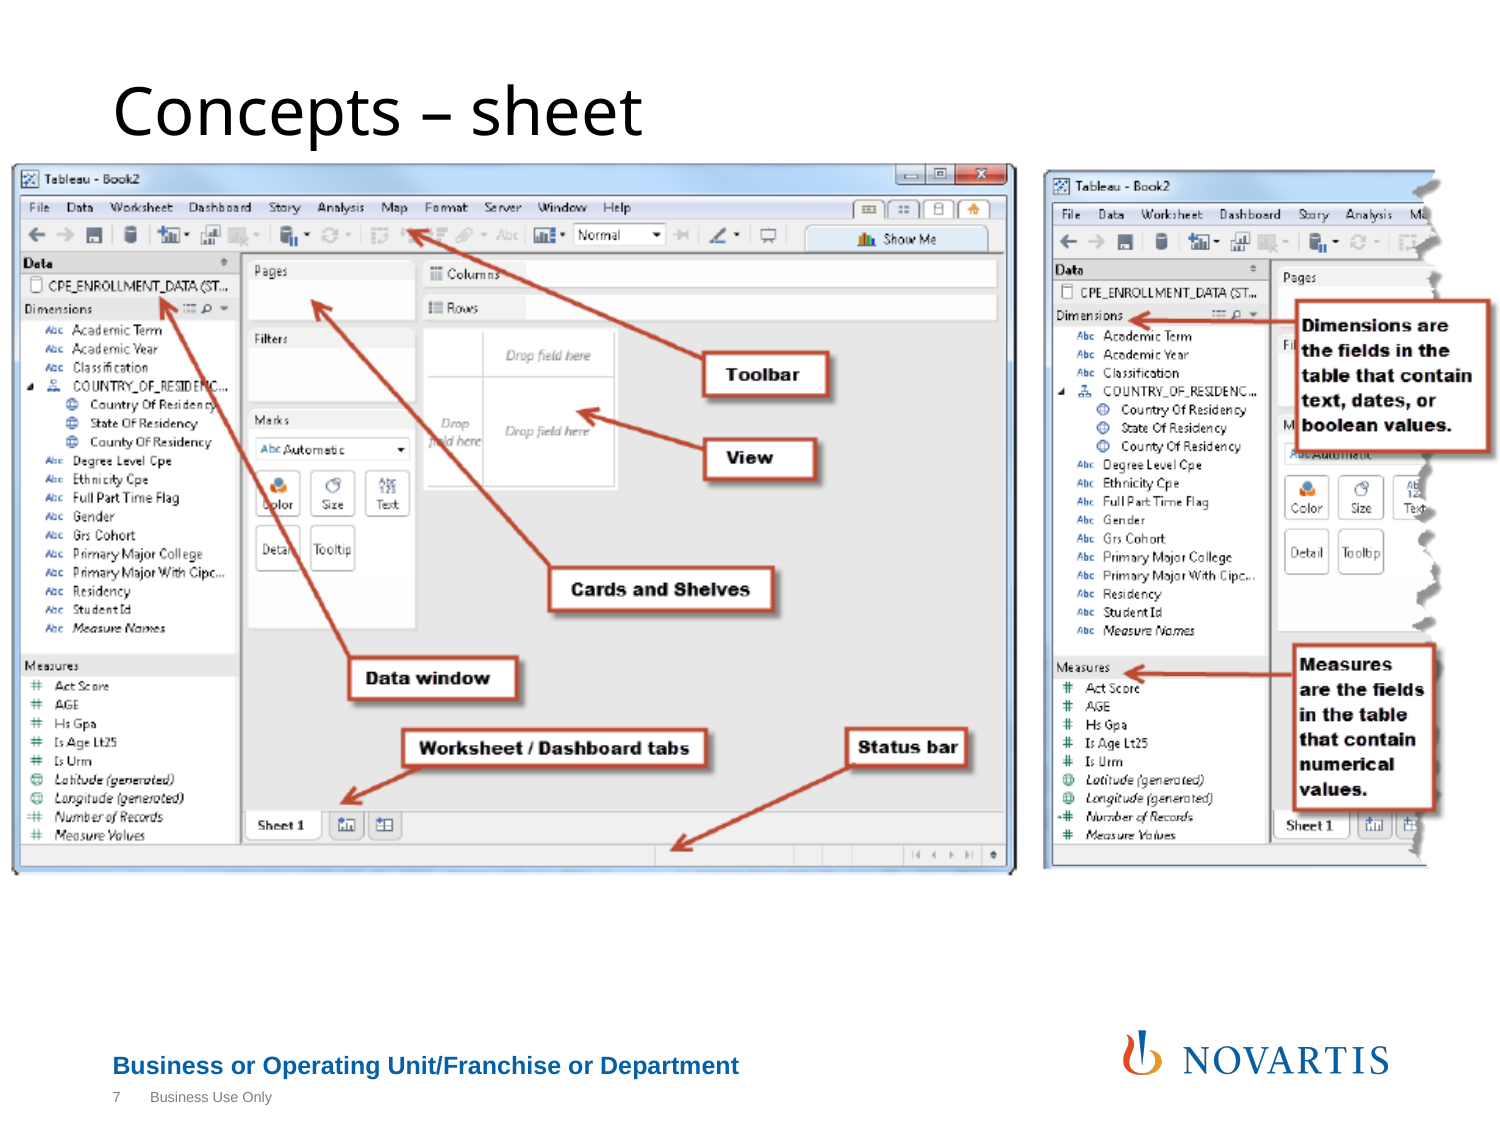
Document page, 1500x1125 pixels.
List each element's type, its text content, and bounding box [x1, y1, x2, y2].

picture [1041, 166, 1500, 880]
title Concepts – sheet [112, 75, 1388, 233]
footer Business Use Only [150, 1087, 1088, 1125]
slide_number 7 [112, 1087, 150, 1125]
picture [1120, 1027, 1391, 1078]
picture [7, 161, 1026, 878]
